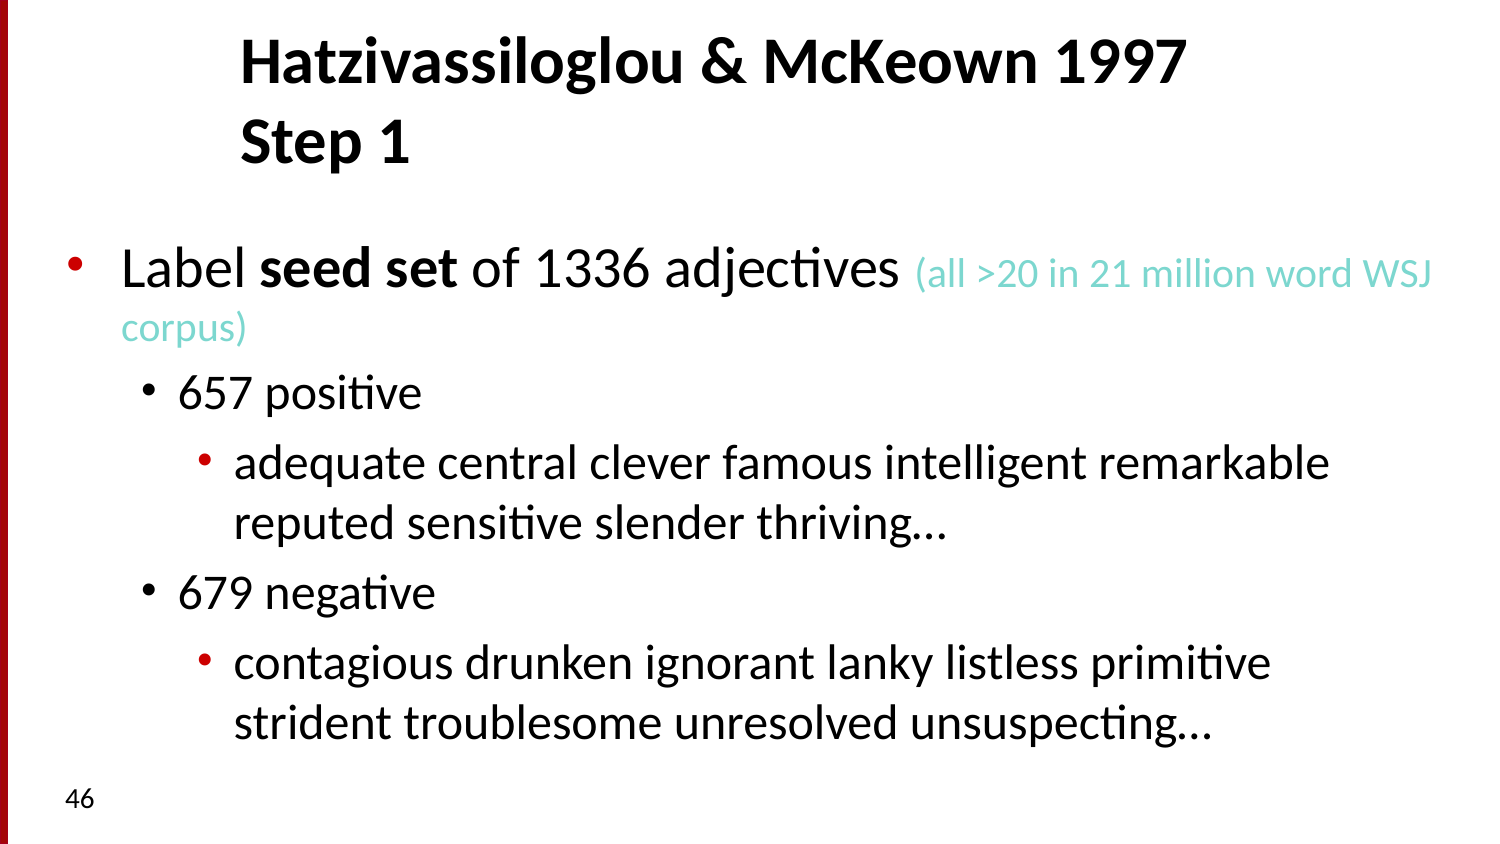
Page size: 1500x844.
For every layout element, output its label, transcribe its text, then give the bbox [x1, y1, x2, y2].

list Label seed set of 1336 adjectives (all >20 in 21 million word WSJ corpus) 657 positive adequate central clever famous intelligent remarkable reputed sensitive slender thriving… 679 negative contagious drunken ignorant lanky listless primitive strident troublesome unresolved unsuspecting… [50, 221, 1450, 769]
title Hatzivassiloglou & McKeown 1997 Step 1 [225, 62, 1450, 185]
slide_number 46 [49, 771, 376, 829]
